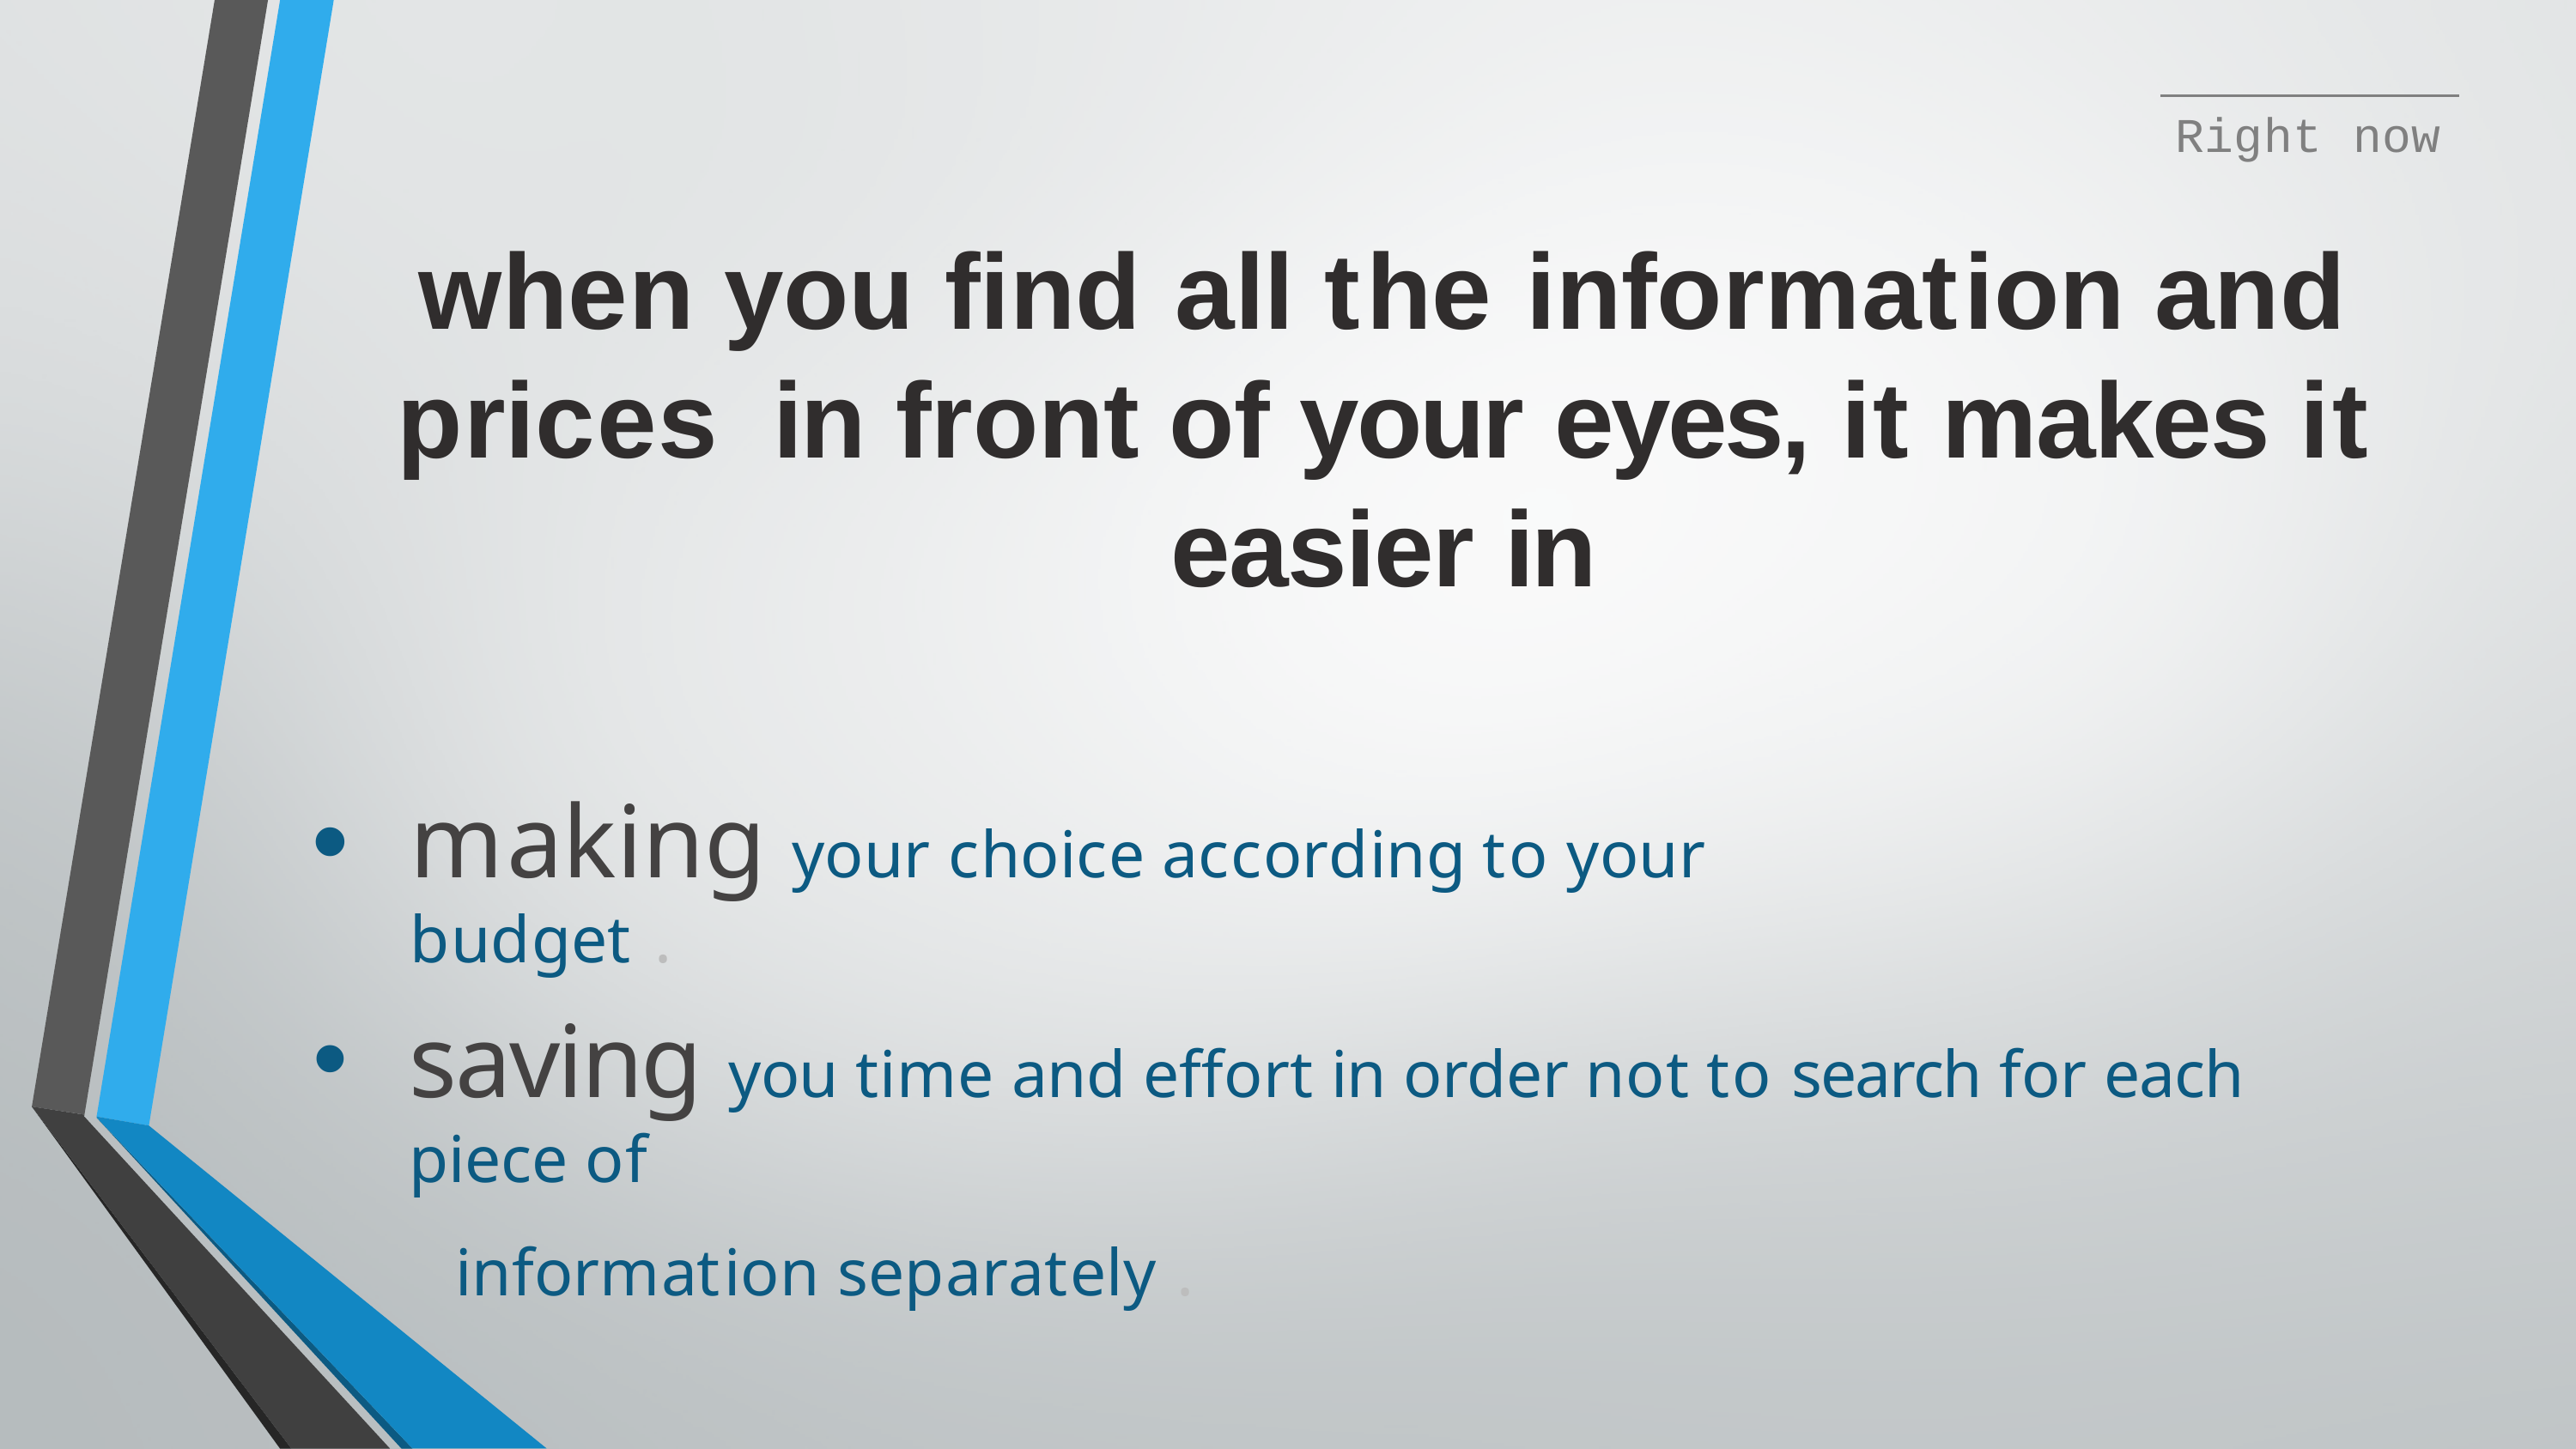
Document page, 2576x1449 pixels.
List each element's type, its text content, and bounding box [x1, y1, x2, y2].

title when you find all the information and prices in front of your eyes, it makes it easier in [311, 220, 2457, 609]
text_box Right now [2162, 98, 2454, 169]
text_box saving you time and effort in order not to search for each piece of information separately . [311, 938, 2331, 1309]
text_box • [311, 773, 354, 895]
text_box making your choice according to your budget . [407, 775, 1789, 938]
